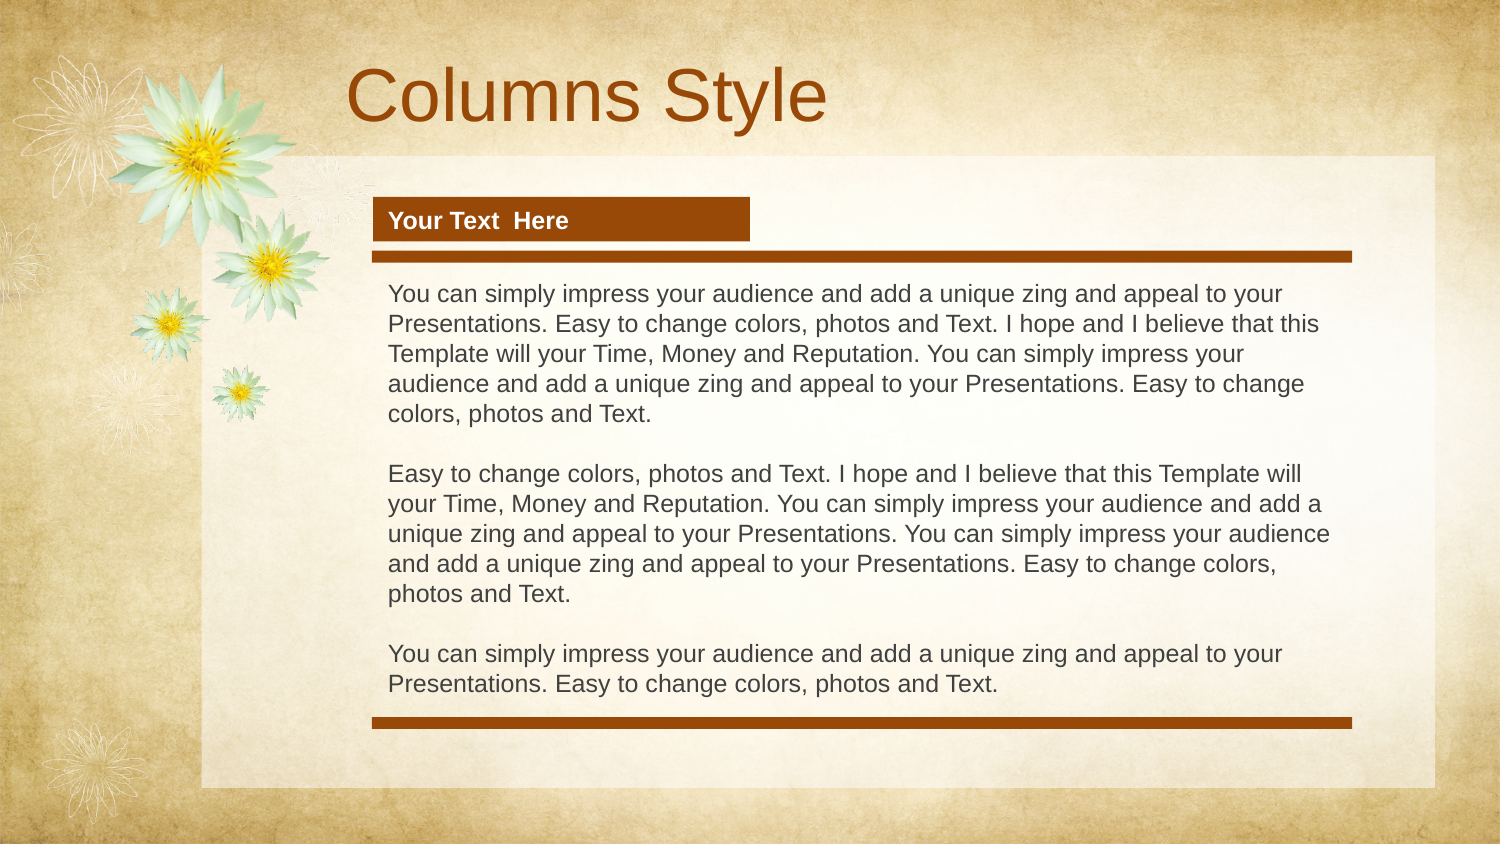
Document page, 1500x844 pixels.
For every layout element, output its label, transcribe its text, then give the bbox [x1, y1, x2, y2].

picture [0, 0, 1500, 844]
text_box You can simply impress your audience and add a unique zing and appeal to your Presentations. Easy to change colors, photos and Text. I hope and I believe that this Template will your Time, Money and Reputation. You can simply impress your audience and add a unique zing and appeal to your Presentations. Easy to change colors, photos and Text. Easy to change colors, photos and Text. I hope and I believe that this Template will your Time, Money and Reputation. You can simply impress your audience and add a unique zing and appeal to your Presentations. You can simply impress your audience and add a unique zing and appeal to your Presentations. Easy to change colors, photos and Text. You can simply impress your audience and add a unique zing and appeal to your Presentations. Easy to change colors, photos and Text. [373, 270, 1354, 705]
text_box Columns Style [330, 43, 1435, 139]
text_box [370, 249, 1354, 265]
text_box [370, 715, 1354, 731]
text_box [201, 155, 1436, 788]
text_box Your Text Here [373, 196, 750, 242]
